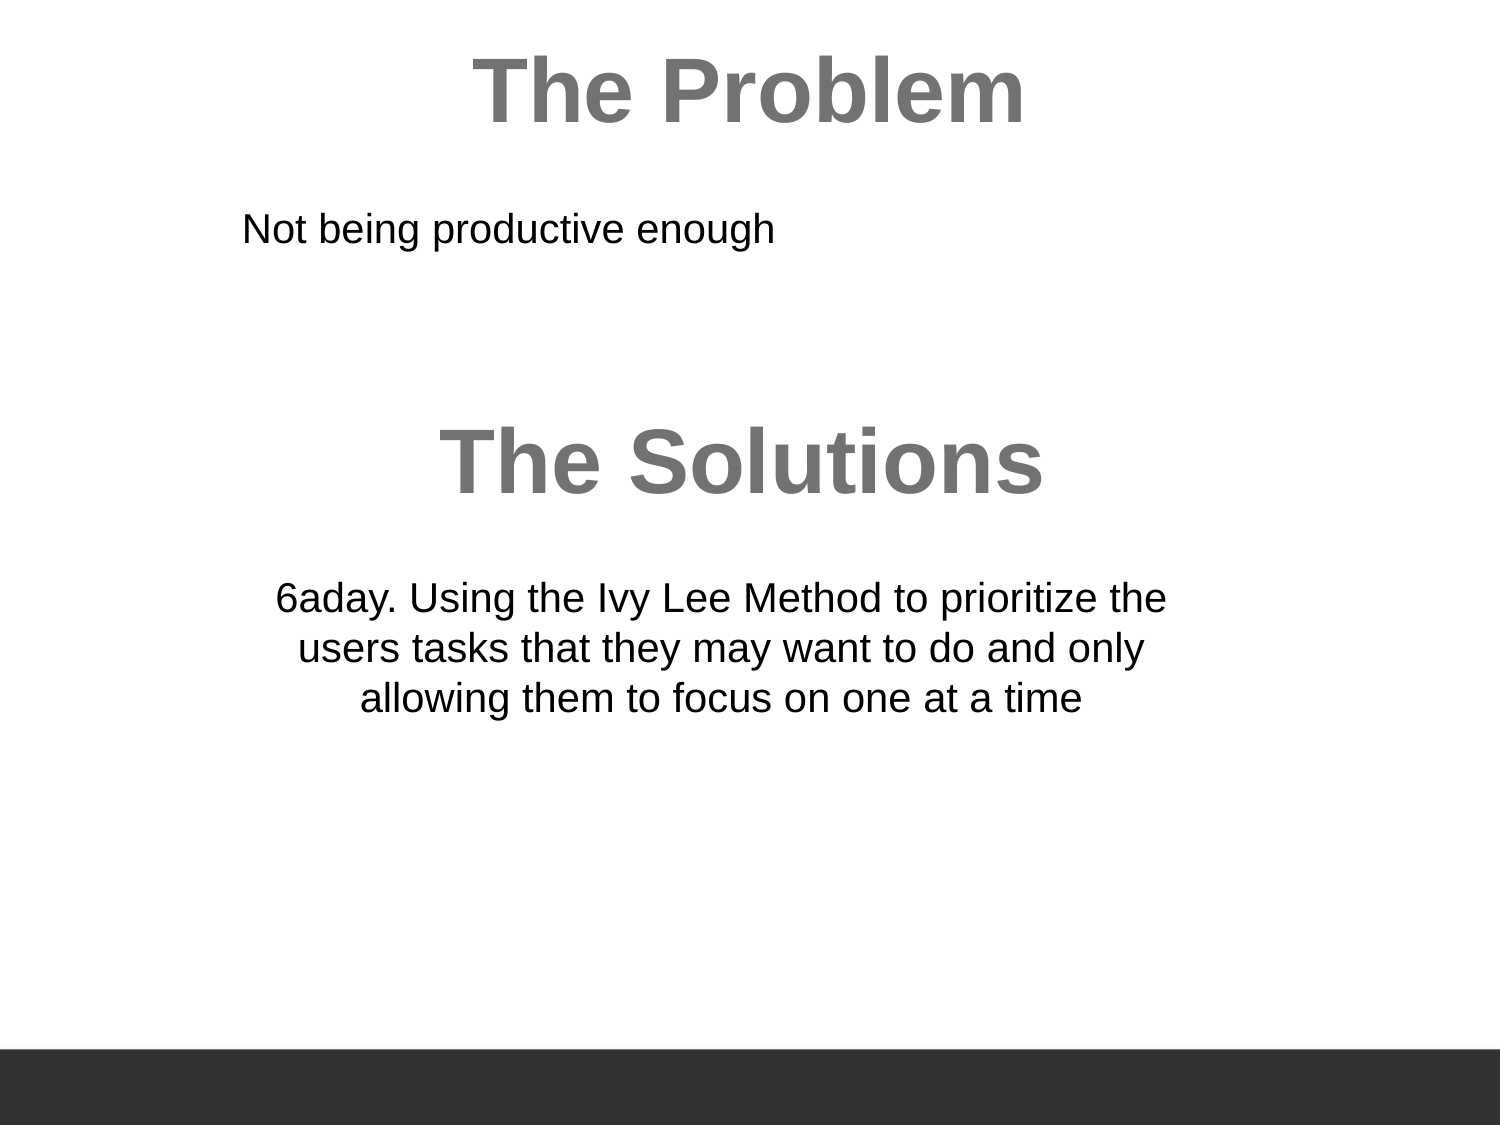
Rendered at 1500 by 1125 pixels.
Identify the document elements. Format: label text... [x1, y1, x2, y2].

text_box The Solutions [67, 363, 1418, 551]
title The Problem [75, 0, 1425, 180]
text_box [0, 1049, 1500, 1125]
text_box Not being productive enough [227, 194, 1344, 260]
text_box 6aday. Using the Ivy Lee Method to prioritize the users tasks that they may want to do and only allowing them to focus on one at a time [241, 561, 1202, 730]
